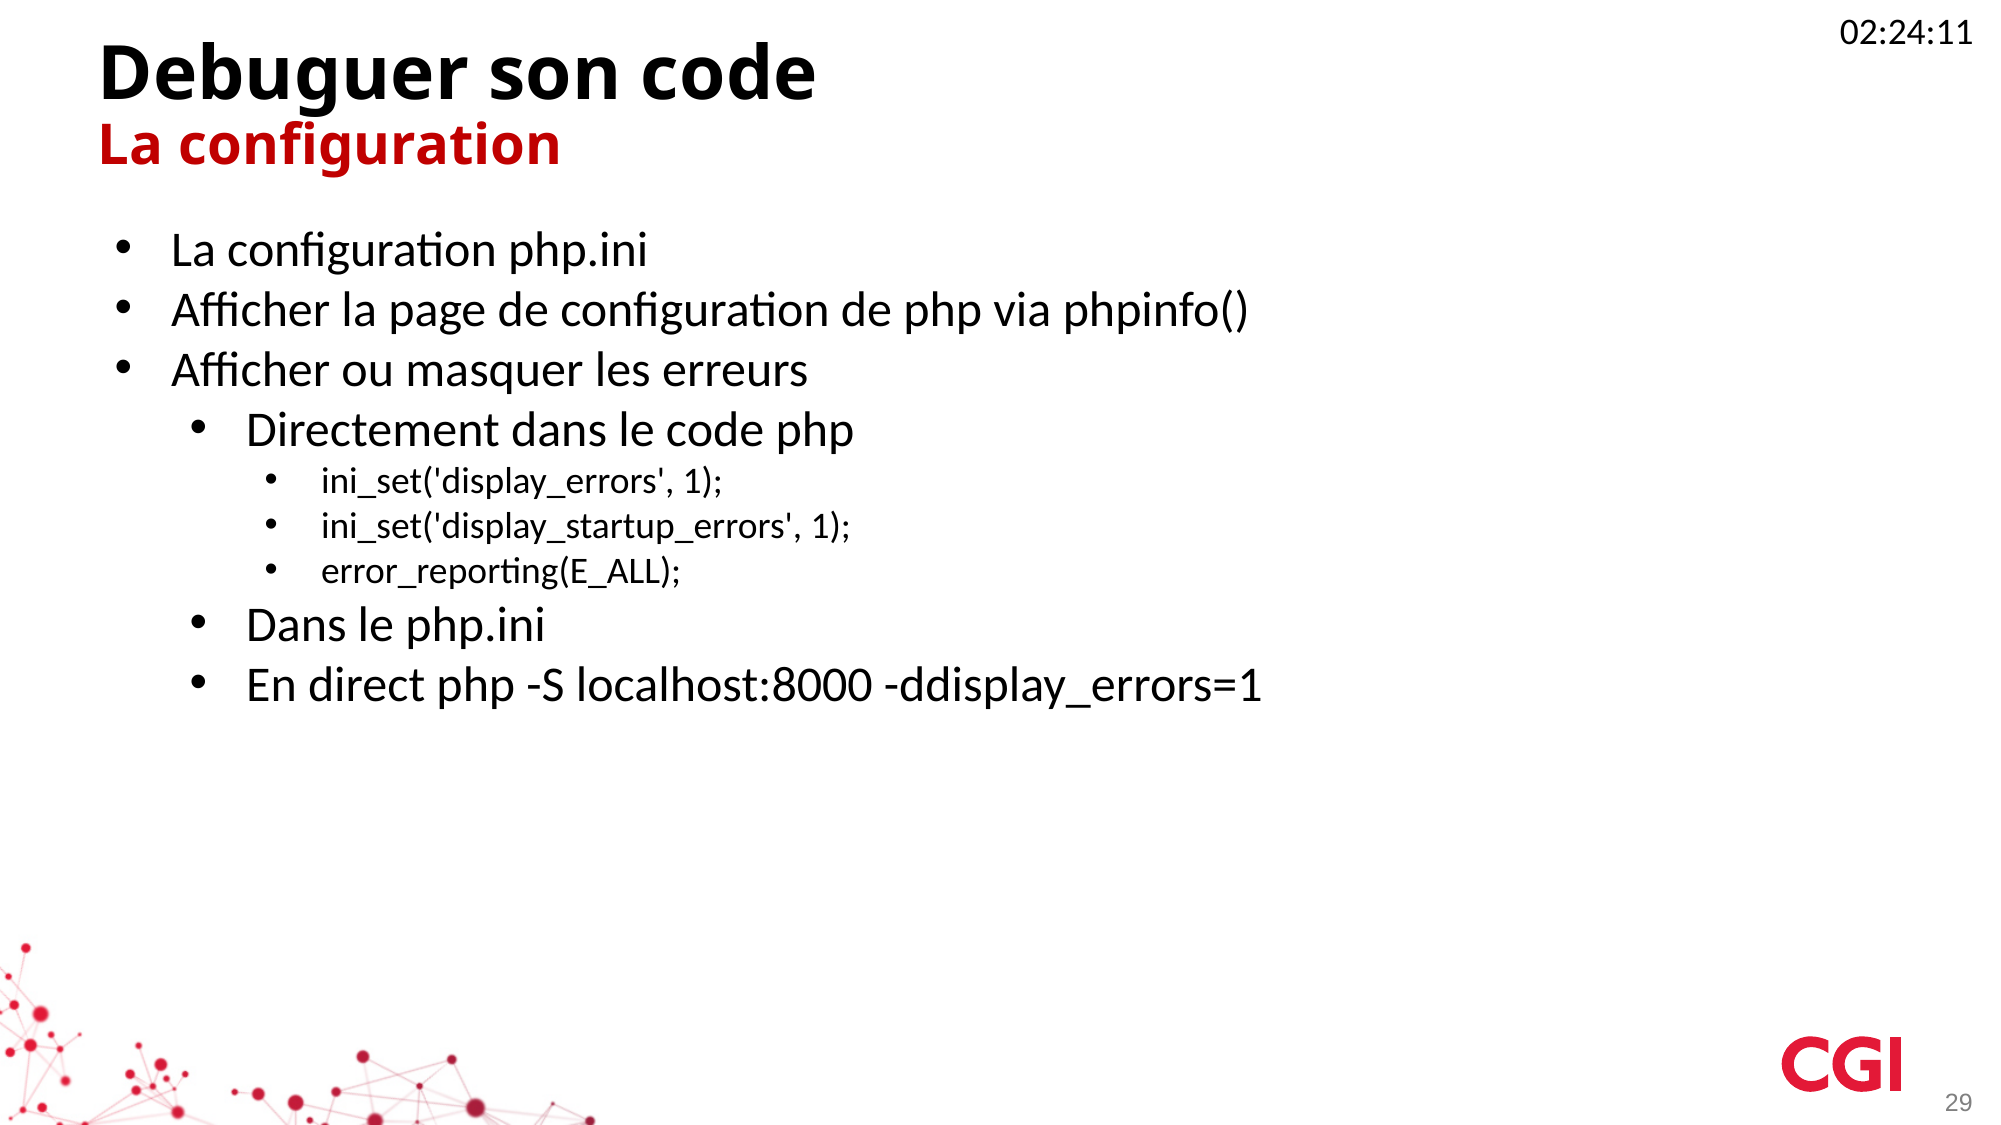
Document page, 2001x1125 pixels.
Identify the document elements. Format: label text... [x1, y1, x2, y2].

text_box La configuration php.ini Afficher la page de configuration de php via phpinfo() Afficher ou masquer les erreurs Directement dans le code php ini_set('display_errors', 1); ini_set('display_startup_errors', 1); error_reporting(E_ALL); Dans le php.ini En direct php -S localhost:8000 -ddisplay_errors=1 [99, 209, 1902, 899]
picture [0, 907, 1498, 1125]
title Debuguer son code La configuration [97, 30, 1900, 182]
text_box 08:32:32 [1824, 0, 2000, 71]
